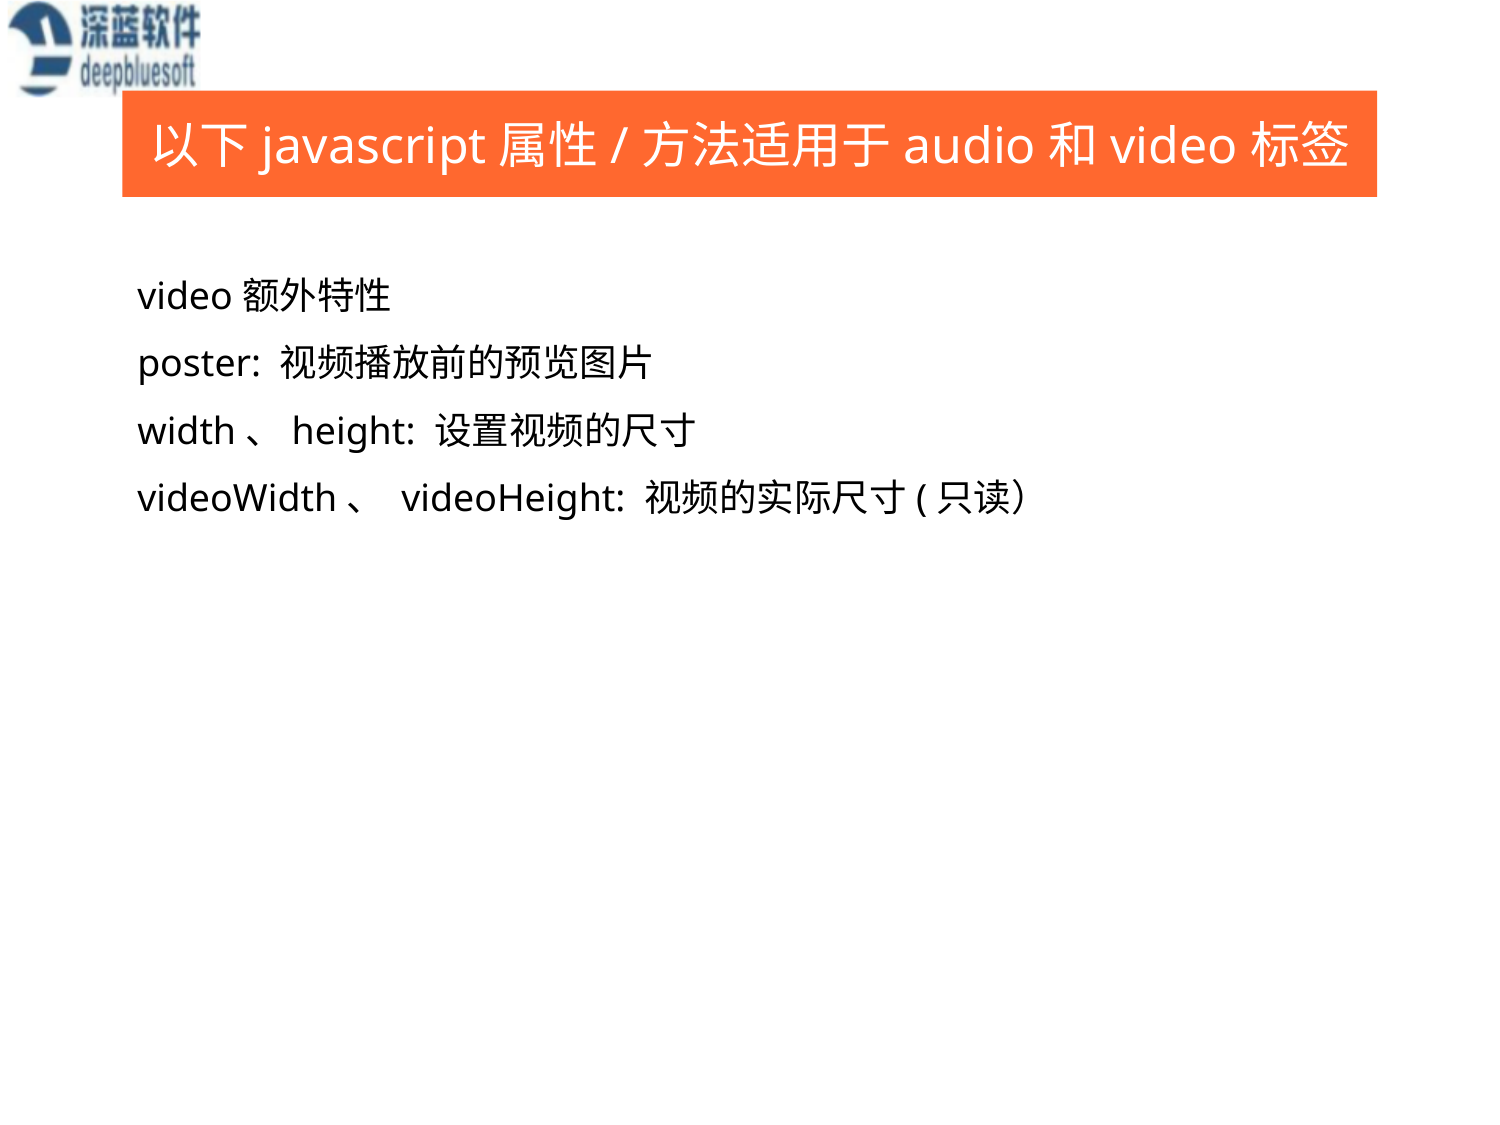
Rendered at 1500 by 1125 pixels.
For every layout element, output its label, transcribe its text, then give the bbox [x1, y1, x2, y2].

text_box video额外特性 poster: 视频播放前的预览图片 width、height: 设置视频的尺寸 videoWidth、 videoHeight: 视频的实际尺寸(只读） [122, 196, 1472, 527]
picture [5, 0, 207, 99]
text_box 以下javascript属性/方法适用于audio和video标签 [122, 106, 1378, 181]
text_box [120, 89, 1379, 199]
